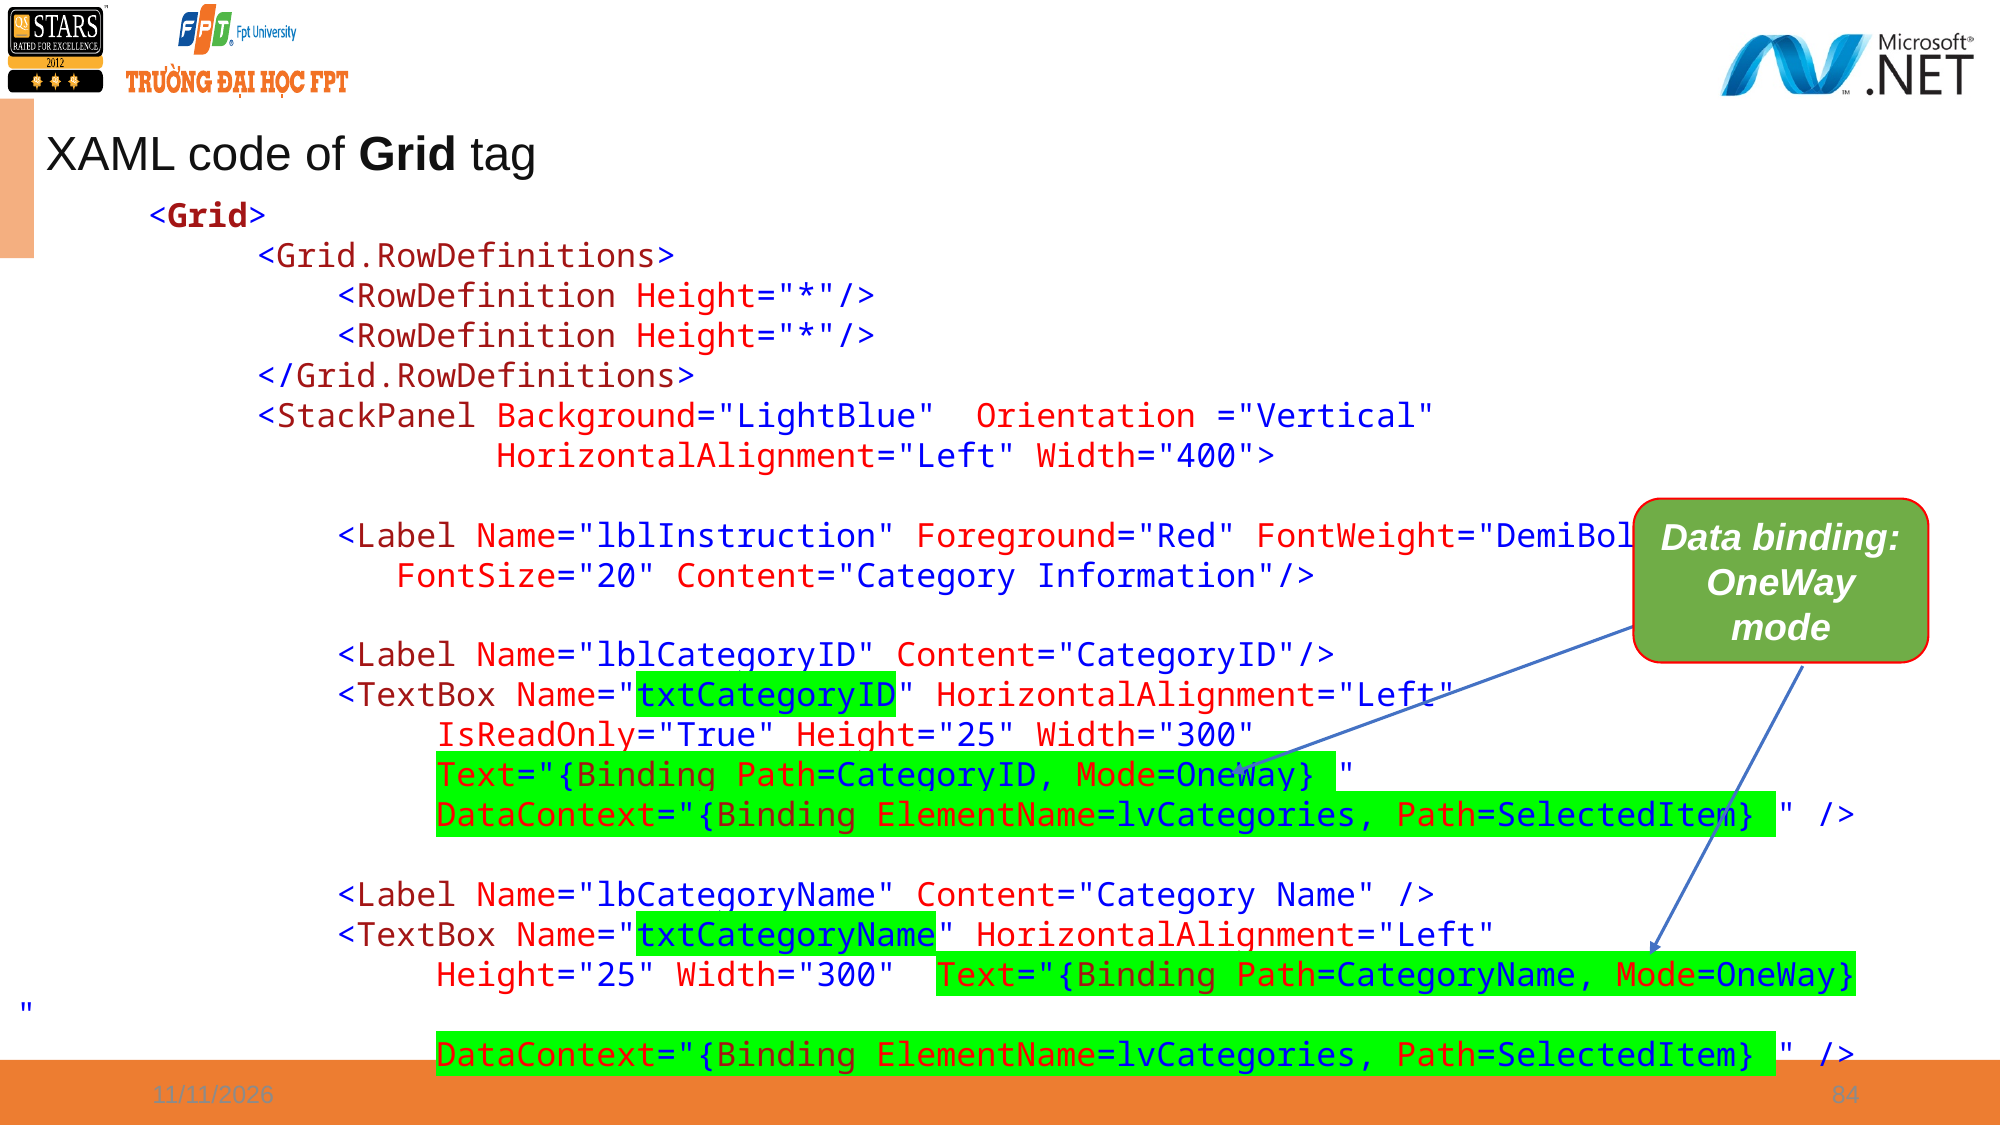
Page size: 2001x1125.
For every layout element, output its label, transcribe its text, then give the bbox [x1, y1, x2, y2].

text_box <Grid> <Grid.RowDefinitions> <RowDefinition Height="*"/> <RowDefinition Height="*"/> </Grid.RowDefinitions> <StackPanel Background="LightBlue" Orientation ="Vertical" HorizontalAlignment="Left" Width="400"> <Label Name="lblInstruction" Foreground="Red" FontWeight="DemiBold" FontSize="20" Content="Category Information"/> <Label Name="lblCategoryID" Content="CategoryID"/> <TextBox Name="txtCategoryID" HorizontalAlignment="Left" IsReadOnly="True" Height="25" Width="300" Text="{Binding Path=CategoryID, Mode=OneWay} " DataContext="{Binding ElementName=lvCategories, Path=SelectedItem} " /> <Label Name="lbCategoryName" Content="Category Name" /> <TextBox Name="txtCategoryName" HorizontalAlignment="Left" Height="25" Width="300" Text="{Binding Path=CategoryName, Mode=OneWay} " DataContext="{Binding ElementName=lvCategories, Path=SelectedItem} " /> [1, 187, 1875, 1081]
text_box XAML code of Grid tag [30, 109, 2000, 188]
slide_number 84 [1424, 1081, 1875, 1123]
picture [1685, 0, 2001, 129]
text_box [1231, 498, 1929, 955]
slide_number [137, 1081, 588, 1123]
